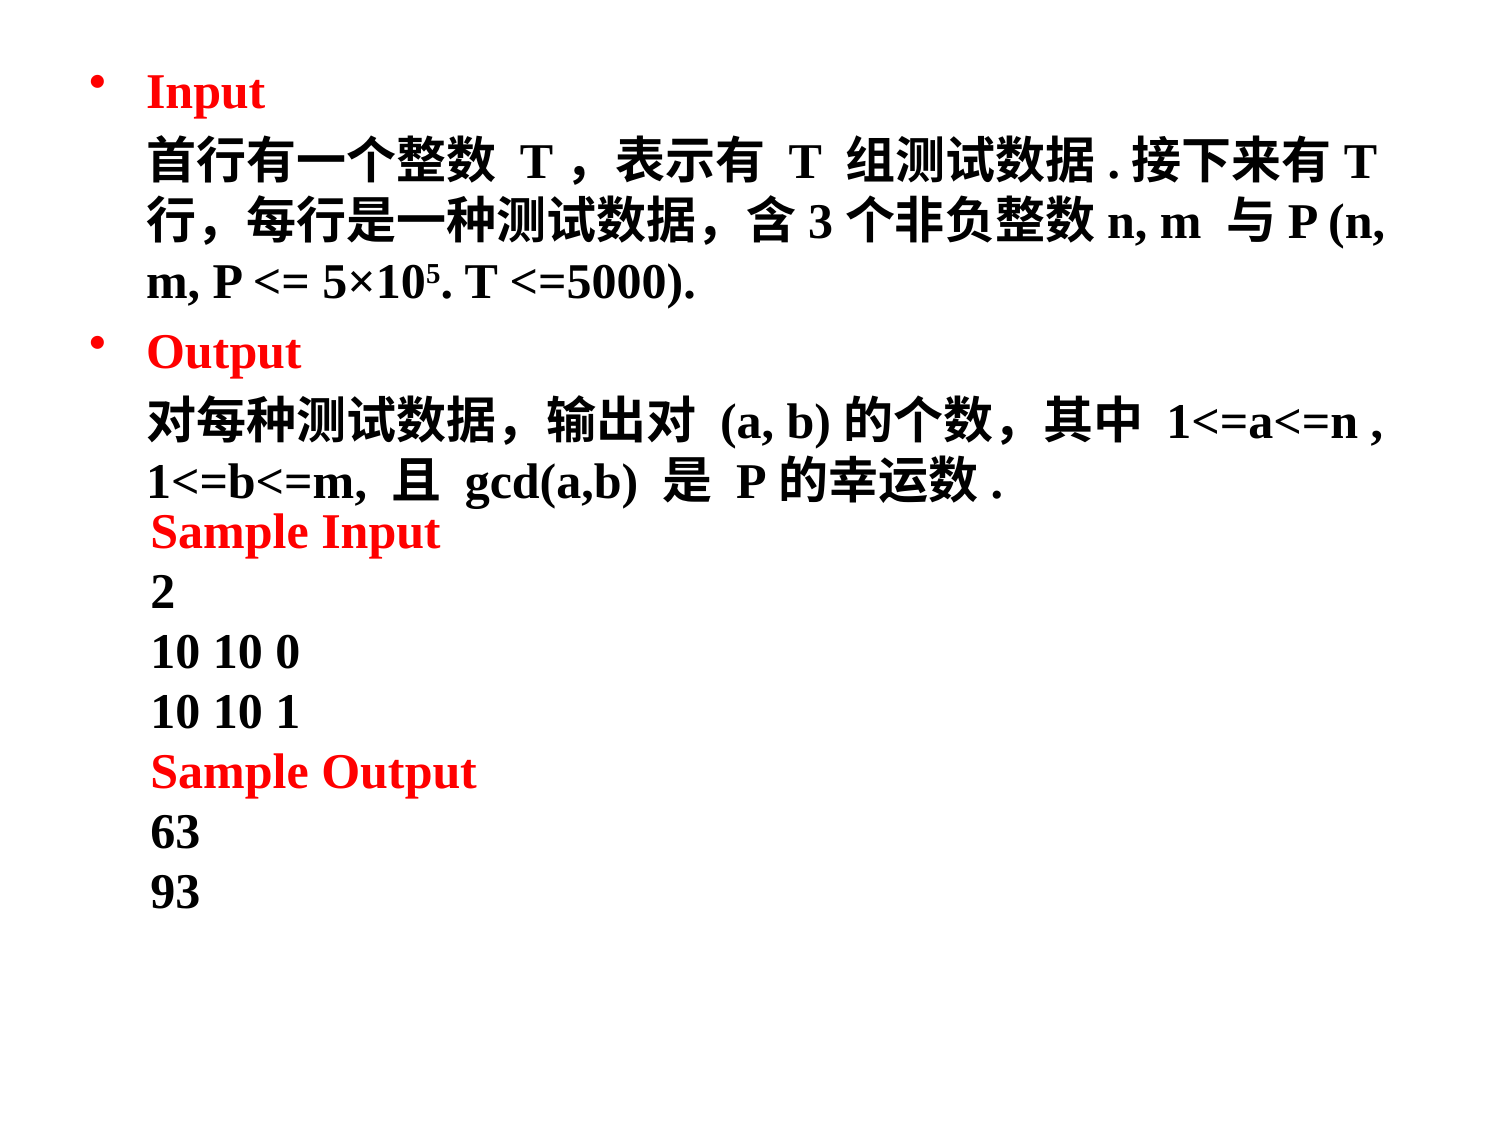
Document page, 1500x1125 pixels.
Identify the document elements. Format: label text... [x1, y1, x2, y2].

text_box Sample Input 2 10 10 0 10 10 1 Sample Output 63 93 [135, 491, 886, 927]
list Input 首行有一个整数 T，表示有 T 组测试数据.接下来有T行，每行是一种测试数据，含3个非负整数n, m 与P (n, m, P <= 5×105. T <=5000). Output 对每种测试数据，输出对 (a, b)的个数，其中 1<=a<=n , 1<=b<=m, 且 gcd(a,b) 是 P的幸运数. [75, 50, 1425, 899]
